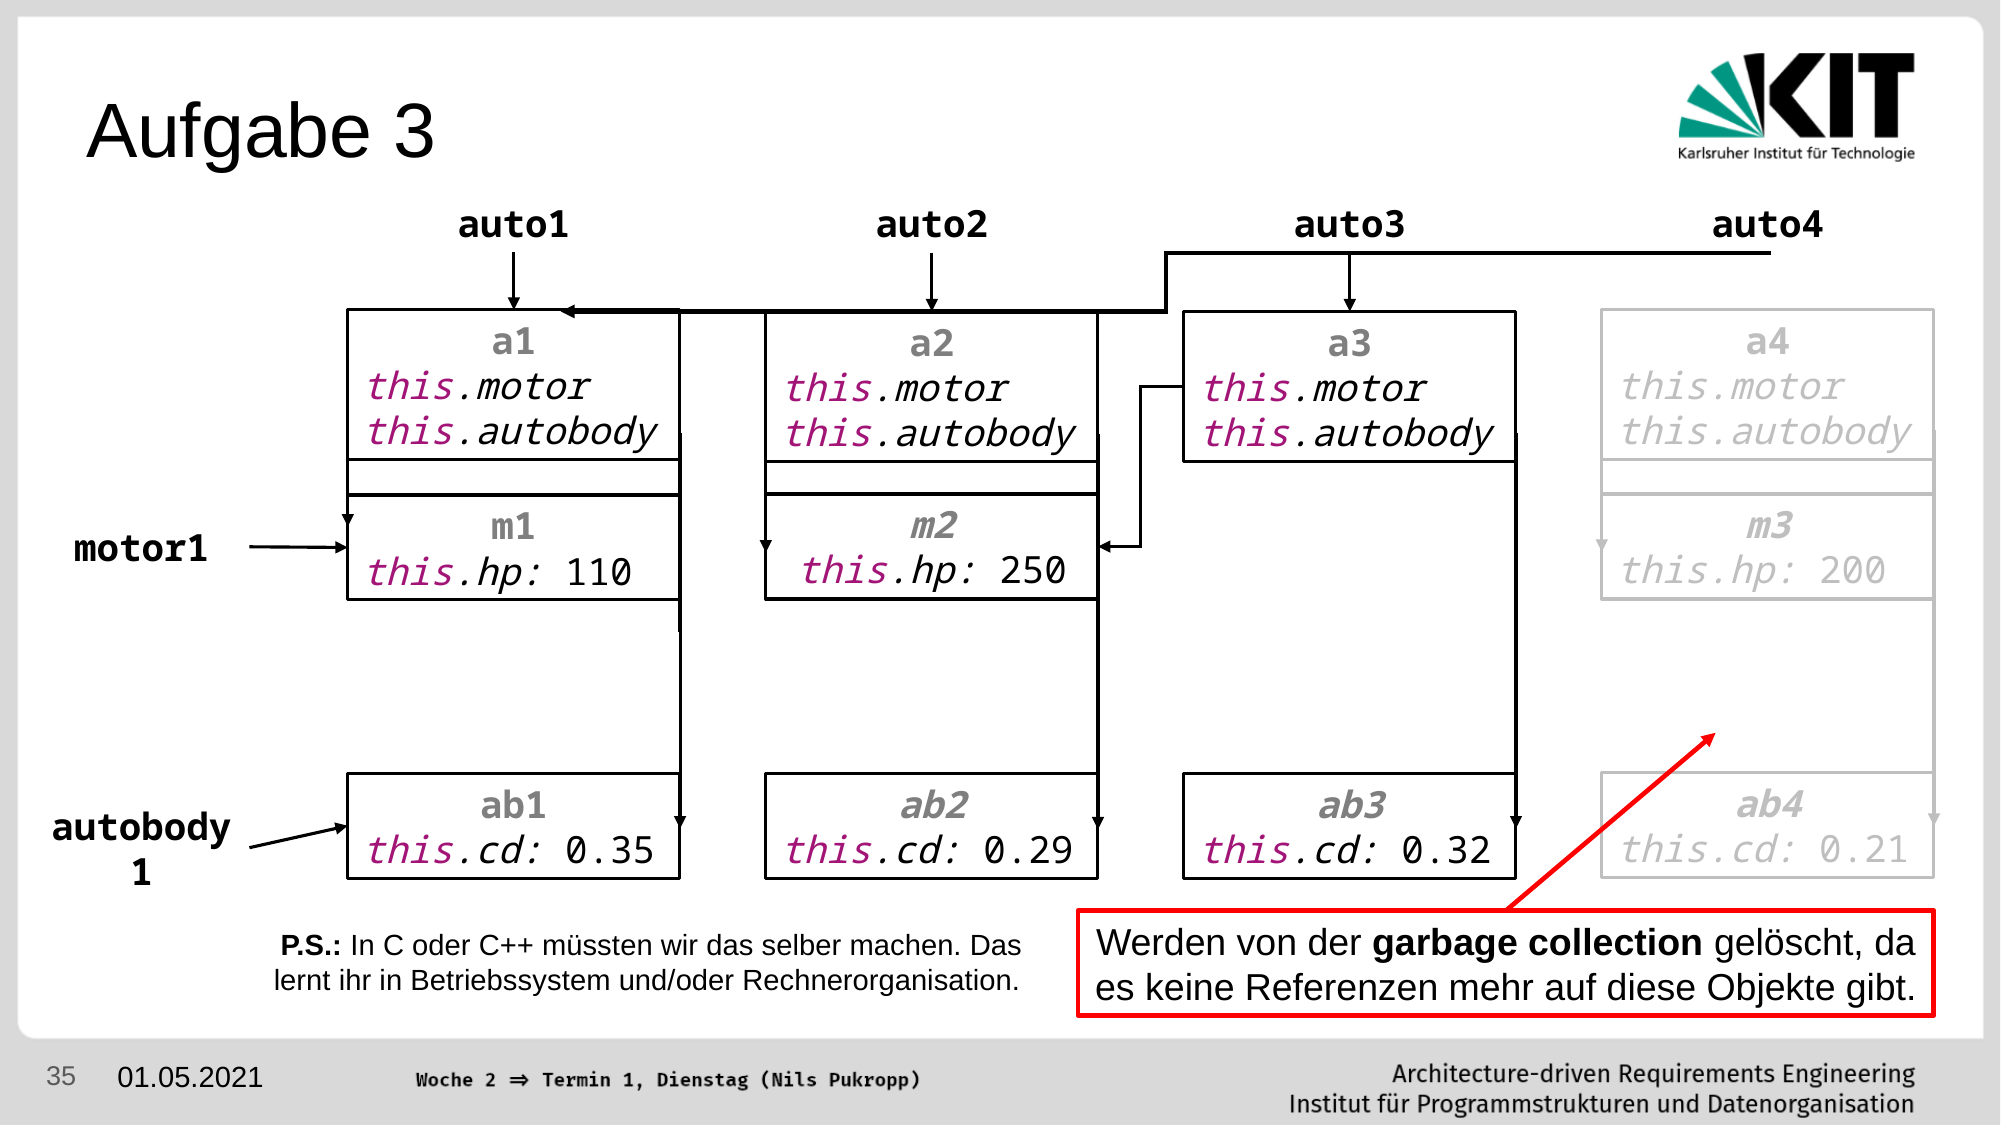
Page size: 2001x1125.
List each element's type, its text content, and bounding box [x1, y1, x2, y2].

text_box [560, 252, 1772, 312]
text_box auto1 [347, 192, 680, 253]
text_box a3 this.motor this.autobody [1183, 321, 1516, 462]
text_box motor1 [33, 516, 250, 577]
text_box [1077, 732, 1935, 1063]
text_box m1 this.hp: 110 [347, 494, 678, 600]
text_box P.S.: In C oder C++ müssten wir das selber machen. Das lernt ihr in Betriebssystem und/oder Rechnerorganisation. [238, 918, 1065, 1004]
title Aufgabe 3 [86, 71, 1592, 175]
text_box a2 this.motor this.autobody [765, 321, 1098, 462]
slide_number ‹#› [45, 1058, 118, 1119]
text_box a4 this.motor this.autobody [1601, 309, 1934, 460]
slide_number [118, 1058, 397, 1119]
text_box auto4 [1601, 192, 1934, 253]
text_box m2 this.hp: 250 [765, 494, 1096, 599]
text_box a1 this.motor this.autobody [347, 309, 680, 460]
text_box ab1 this.cd: 0.35 [347, 773, 680, 879]
text_box m3 this.hp: 200 [1601, 494, 1932, 599]
text_box ab2 this.cd: 0.29 [765, 773, 1072, 879]
text_box autobody1 [33, 795, 250, 901]
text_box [1097, 386, 1184, 548]
picture [0, 0, 2001, 1125]
text_box auto2 [765, 192, 1098, 251]
text_box auto3 [1183, 192, 1516, 251]
